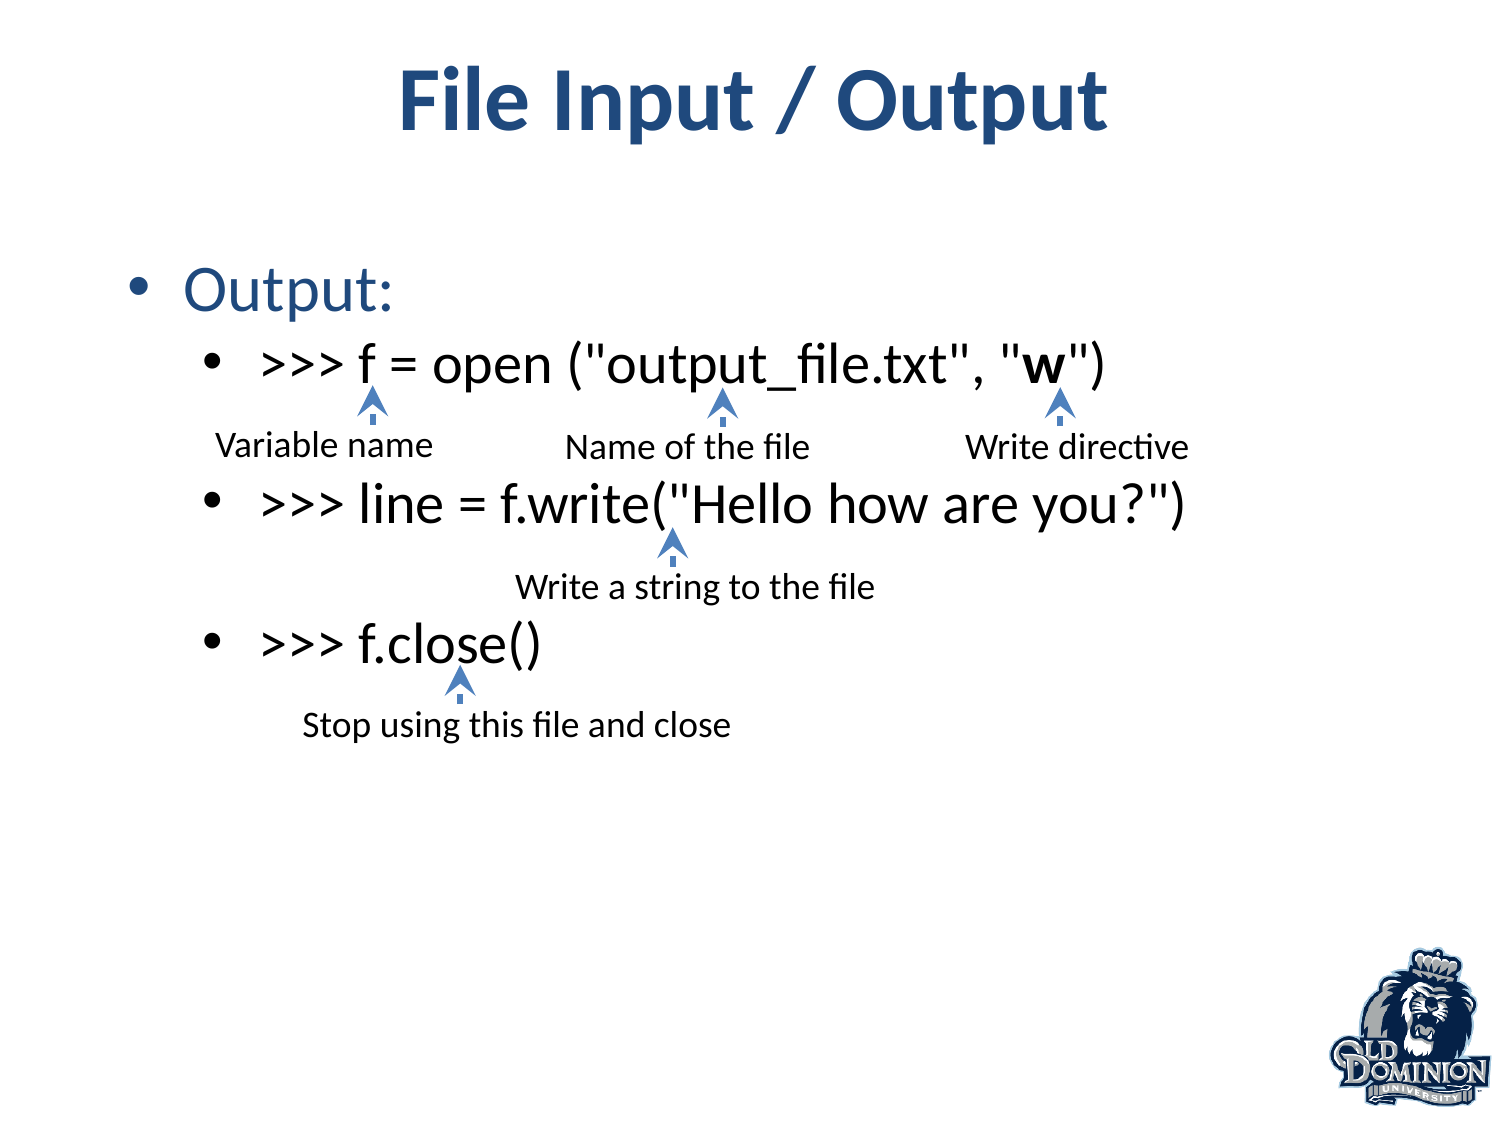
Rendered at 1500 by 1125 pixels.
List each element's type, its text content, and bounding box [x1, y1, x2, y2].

text_box Write a string to the file [499, 554, 1038, 616]
picture [1319, 937, 1493, 1125]
text_box Output: >>> f = open ("output_file.txt", "w") >>> line = f.write("Hello how are you?") >>> f.close() [112, 237, 1388, 687]
text_box Variable name [199, 412, 488, 473]
title File Input / Output [75, 12, 1434, 175]
text_box Name of the file [549, 414, 838, 476]
text_box Stop using this file and close [287, 692, 850, 753]
text_box Write directive [949, 414, 1238, 475]
